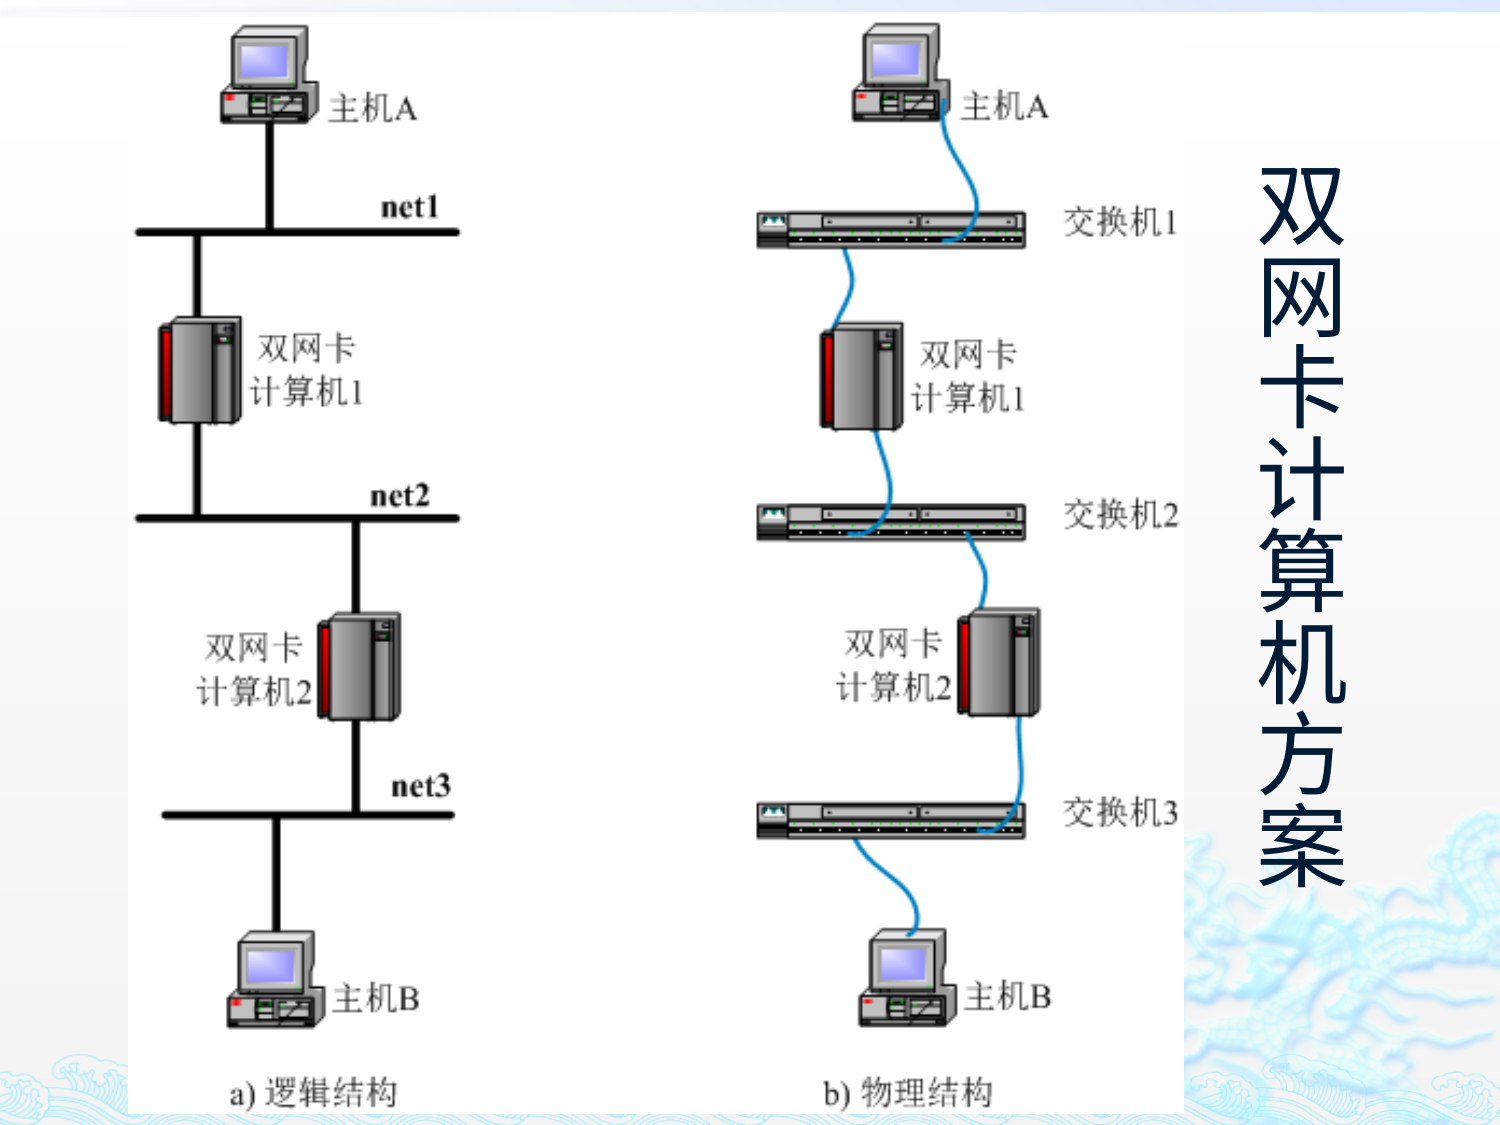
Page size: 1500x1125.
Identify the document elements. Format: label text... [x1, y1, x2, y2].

picture [128, 17, 1185, 1114]
title 双网卡计算机方案 [1185, 45, 1425, 1005]
